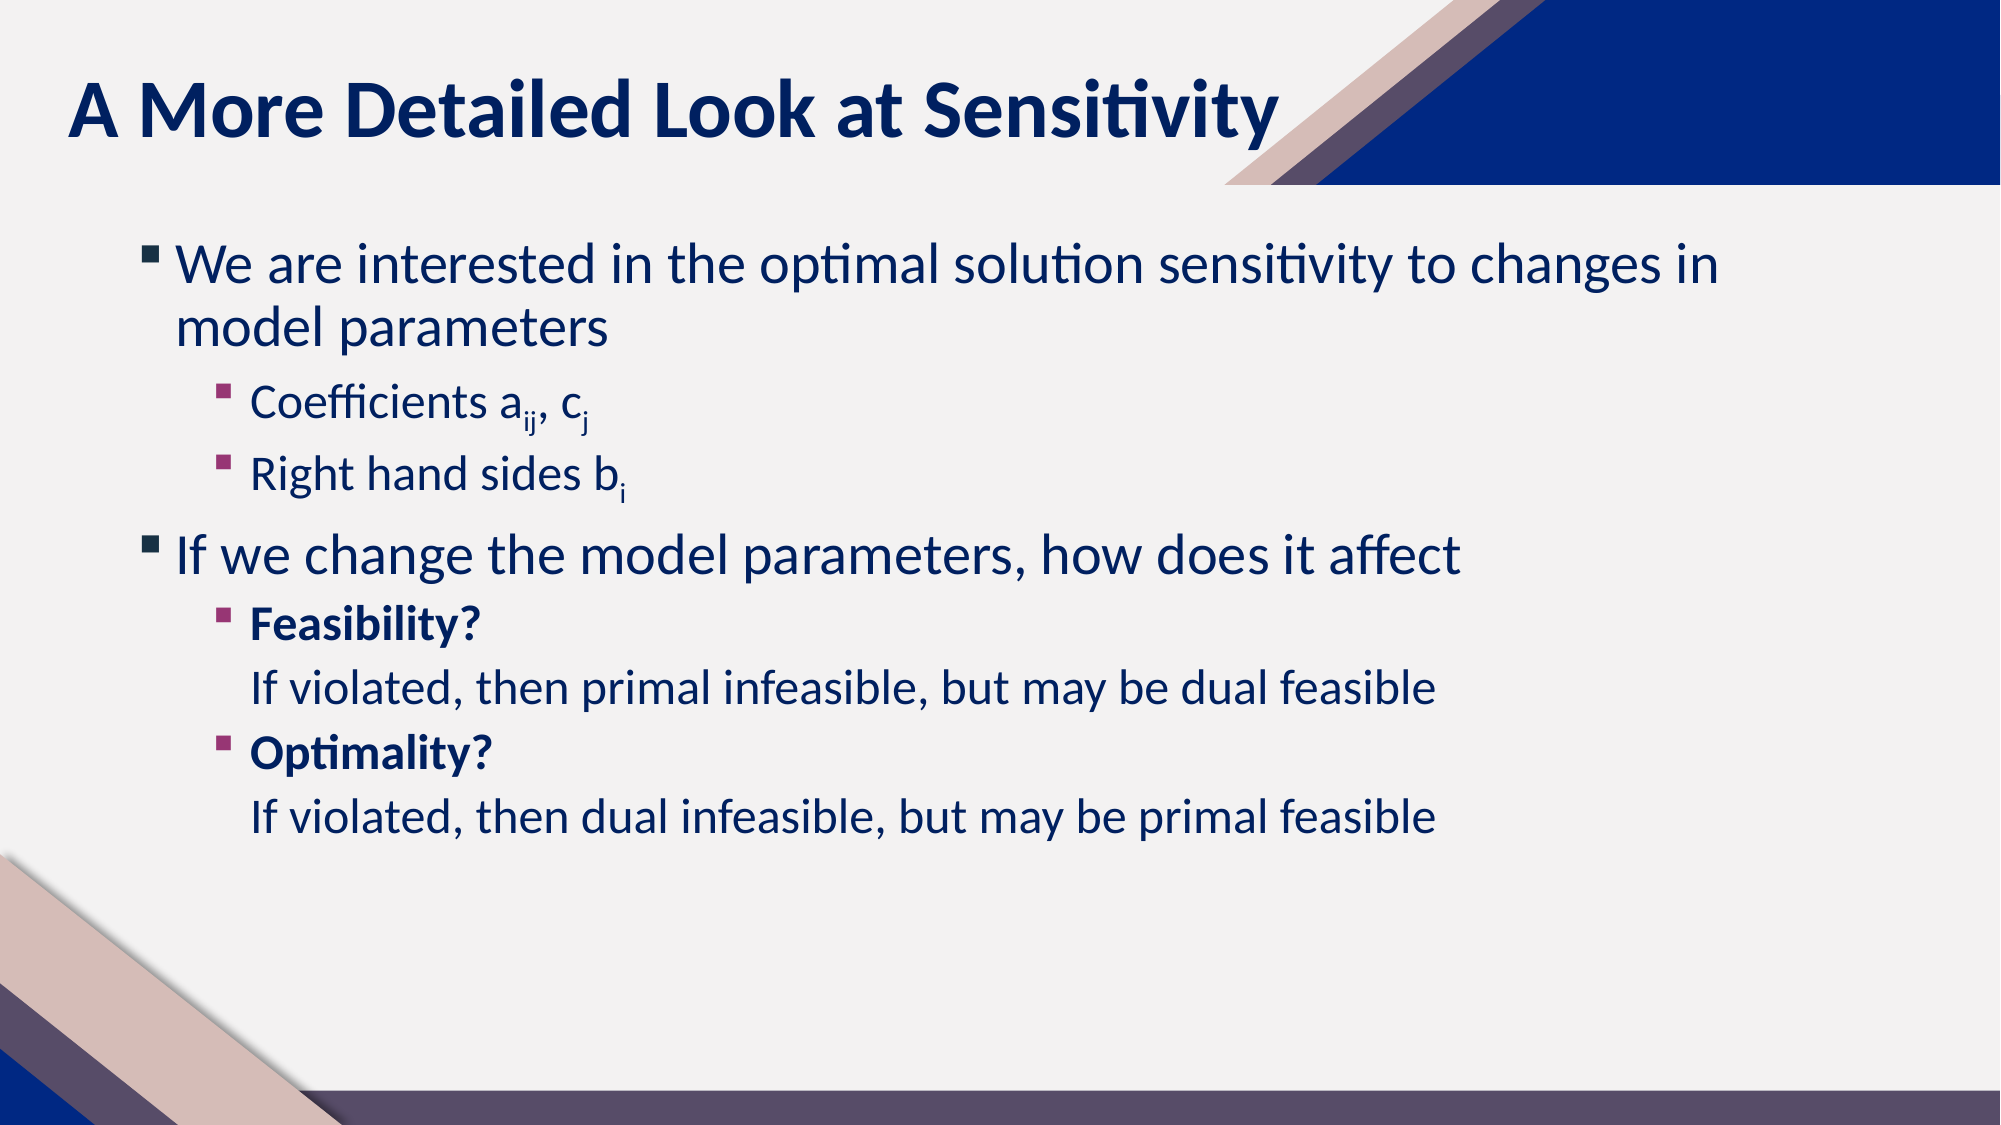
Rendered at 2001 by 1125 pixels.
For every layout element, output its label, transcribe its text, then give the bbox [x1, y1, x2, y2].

list We are interested in the optimal solution sensitivity to changes in model parameters Coefficients aij, cj Right hand sides bi If we change the model parameters, how does it affect Feasibility? If violated, then primal infeasible, but may be dual feasible Optimality? If violated, then dual infeasible, but may be primal feasible [122, 226, 1879, 1027]
title A More Detailed Look at Sensitivity [53, 11, 1404, 210]
